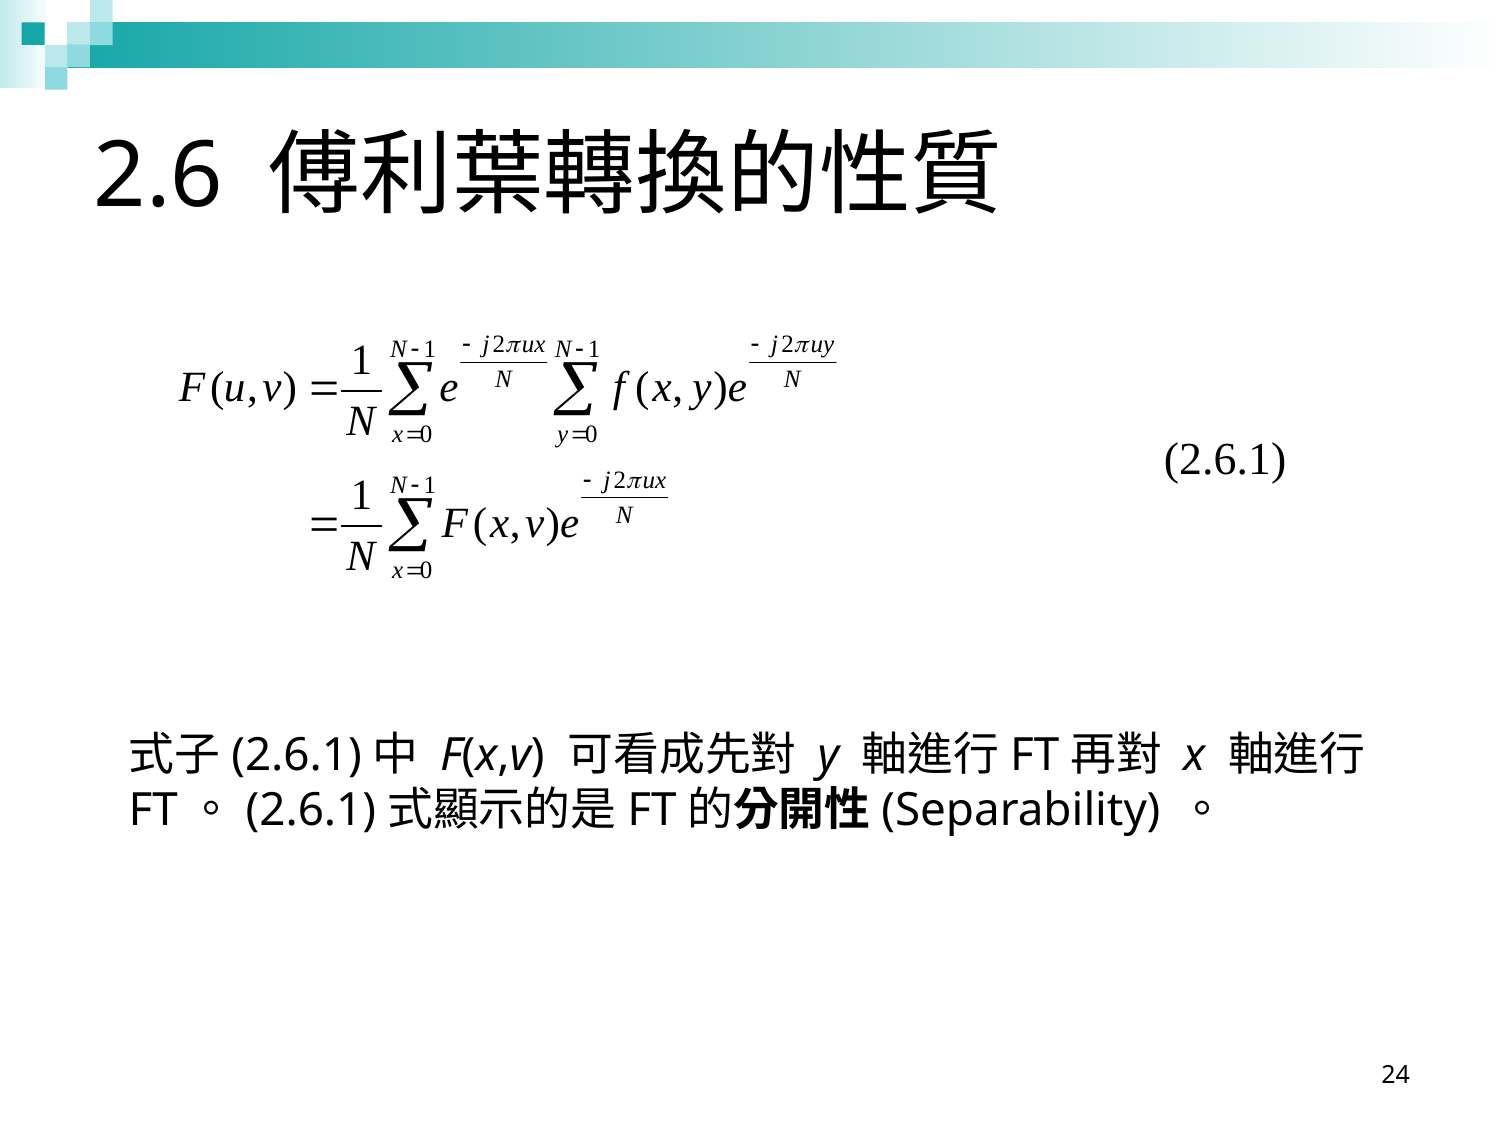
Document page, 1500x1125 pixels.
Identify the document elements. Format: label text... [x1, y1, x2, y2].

title 2.6 傅利葉轉換的性質 [78, 92, 1425, 247]
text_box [170, 325, 848, 587]
slide_number 24 [1074, 1024, 1426, 1101]
text_box 式子(2.6.1)中 F(x,v) 可看成先對 y 軸進行FT再對 x 軸進行FT。(2.6.1)式顯示的是FT的分開性(Separability) 。 [113, 717, 1390, 843]
text_box (2.6.1) [1149, 421, 1351, 491]
